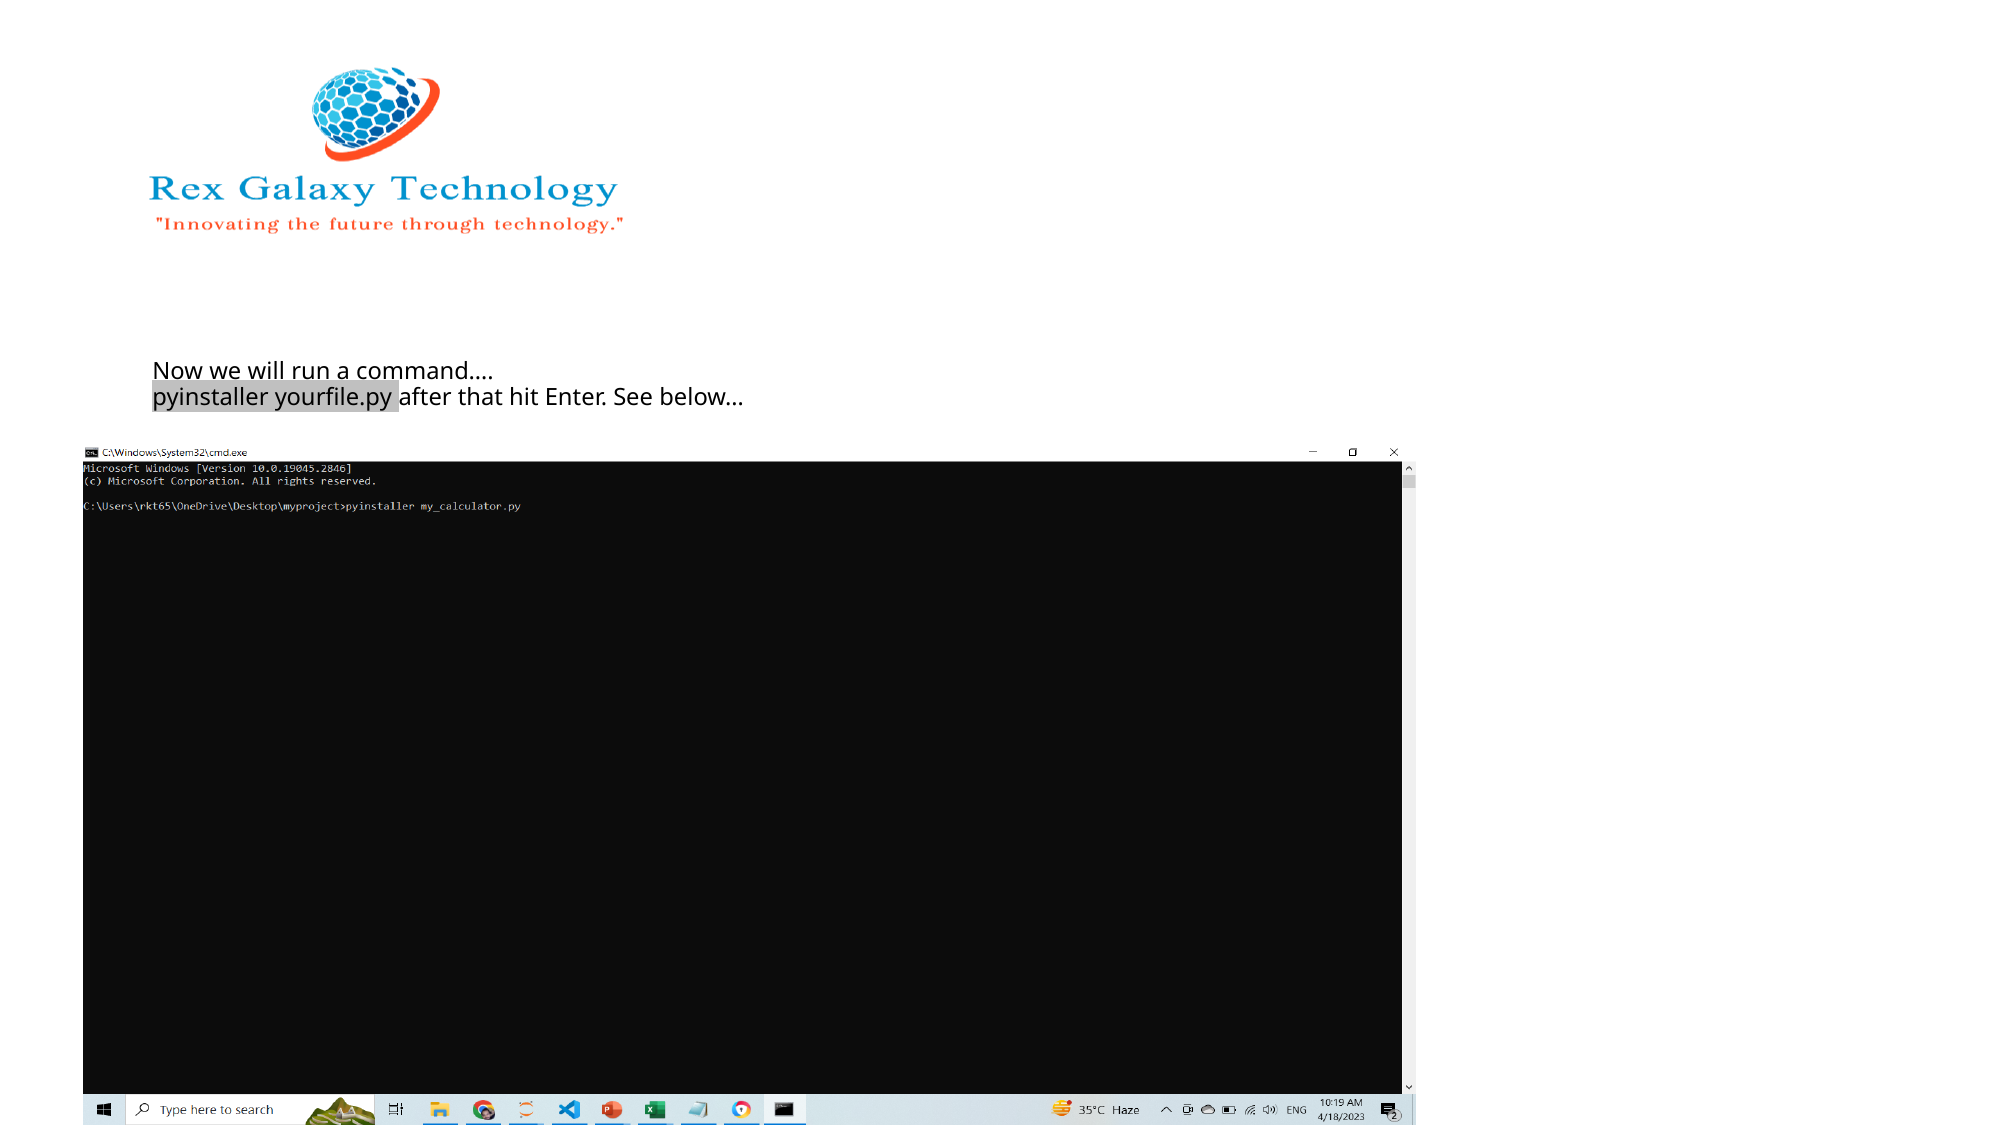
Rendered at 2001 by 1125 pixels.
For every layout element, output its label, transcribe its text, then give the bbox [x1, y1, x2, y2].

title Now we will run a command…. pyinstaller yourfile.py after that hit Enter. See below… [137, 299, 1863, 476]
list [83, 443, 1416, 1125]
picture [139, 61, 631, 243]
